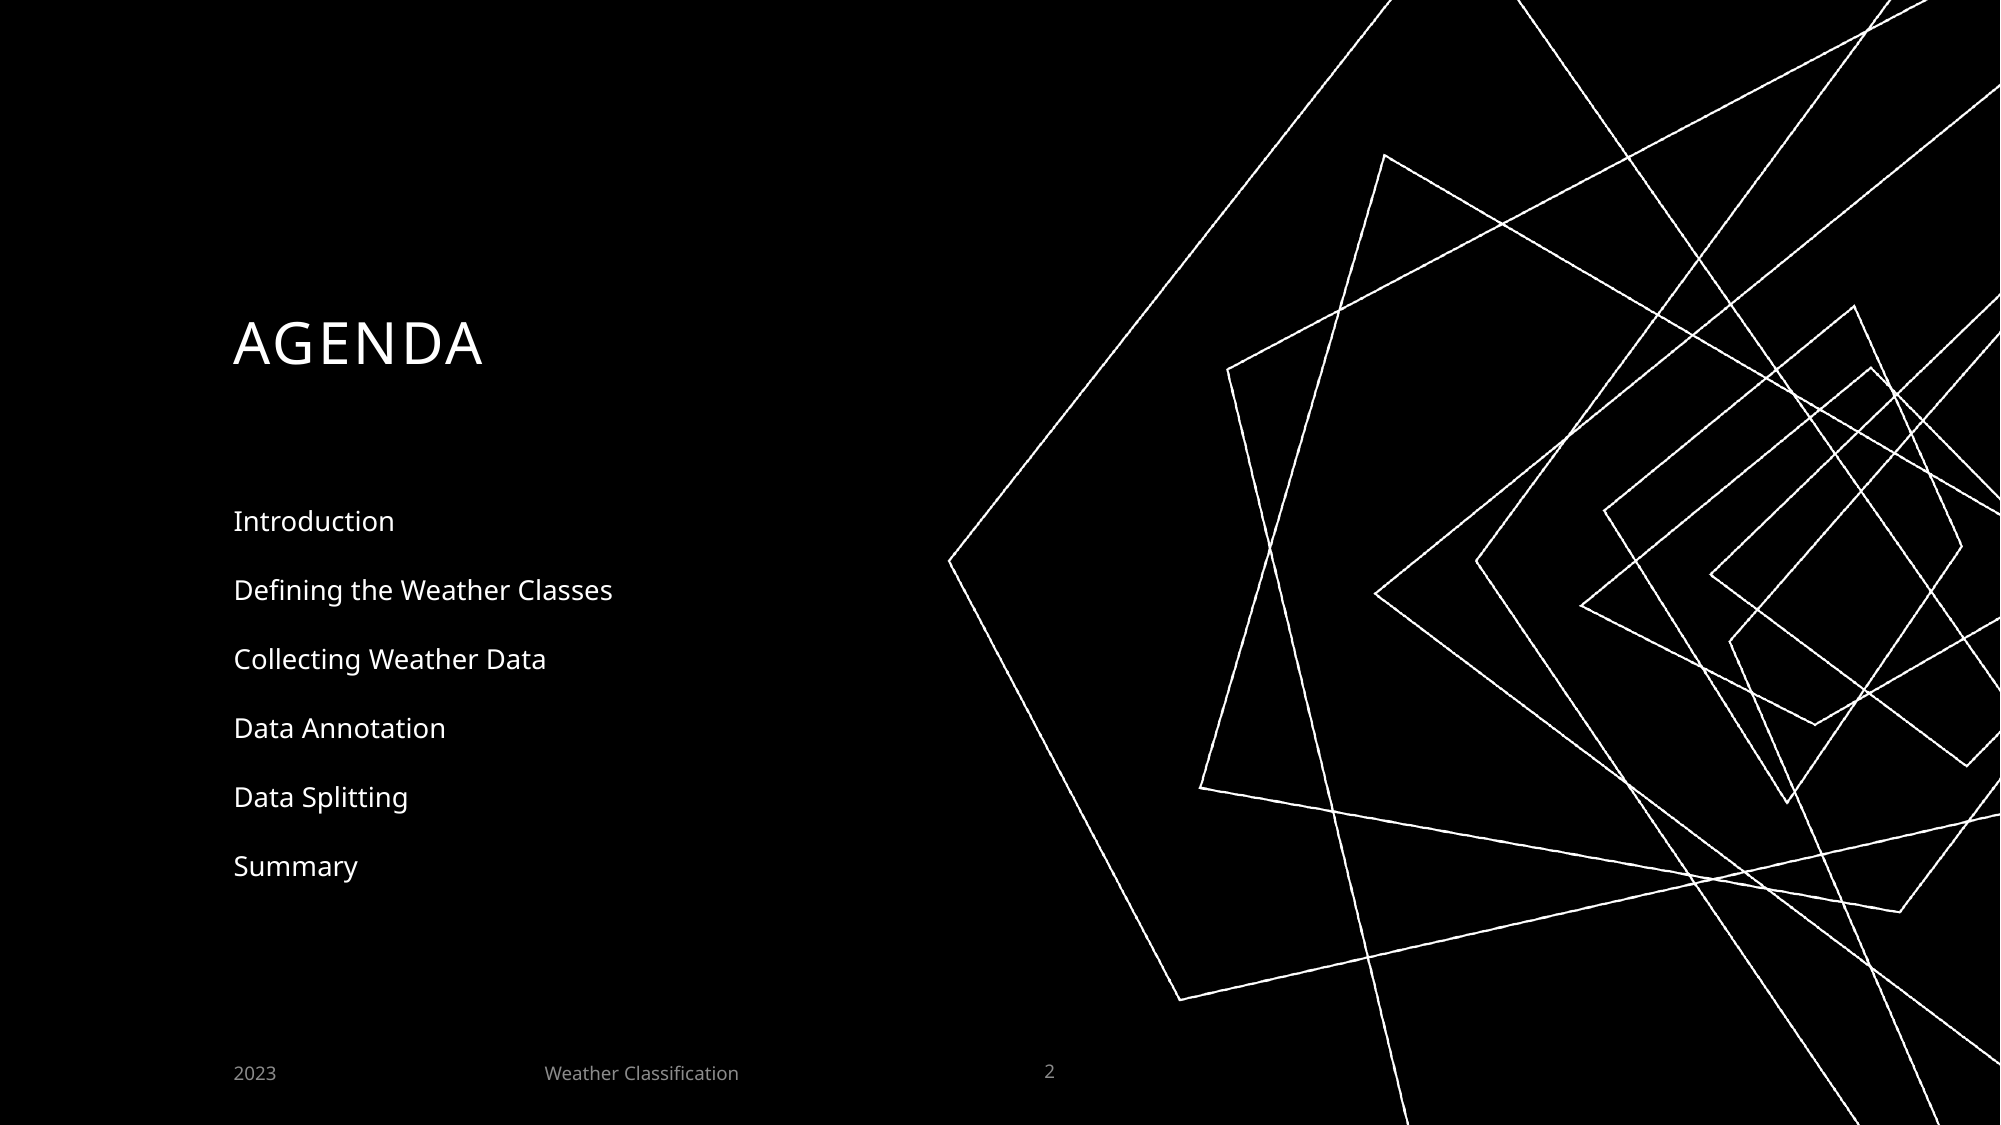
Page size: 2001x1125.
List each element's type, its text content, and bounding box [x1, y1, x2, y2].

slide_number 2 [908, 1042, 1071, 1103]
footer Weather Classification [437, 1042, 846, 1103]
picture [900, 0, 2000, 1125]
slide_number 2023 [218, 1042, 381, 1103]
title AGENDA [218, 167, 694, 385]
list Introduction Defining the Weather Classes Collecting Weather Data Data Annotation Data Splitting Summary [218, 479, 694, 893]
